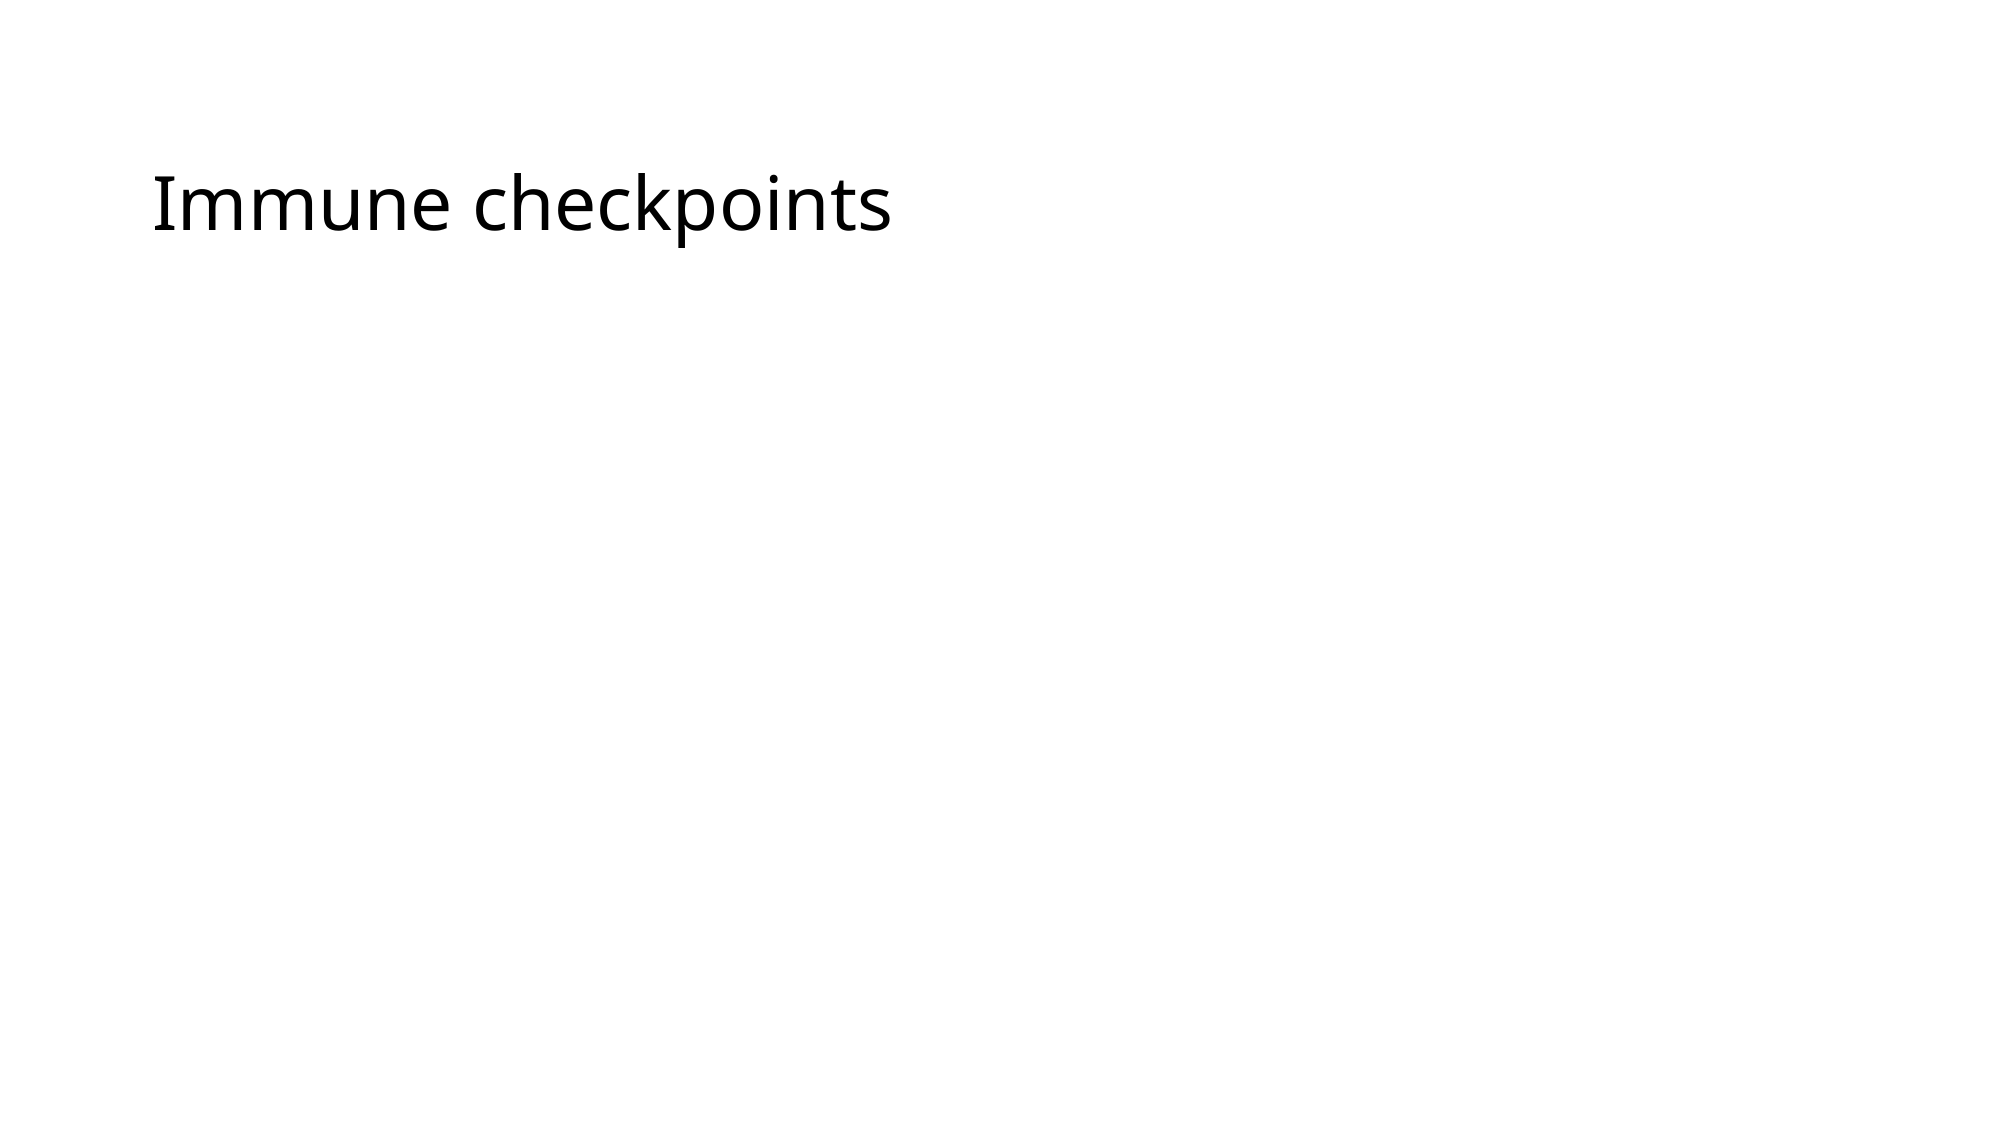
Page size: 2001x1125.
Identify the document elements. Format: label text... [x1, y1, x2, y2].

title Immune checkpoints [137, 97, 1863, 315]
